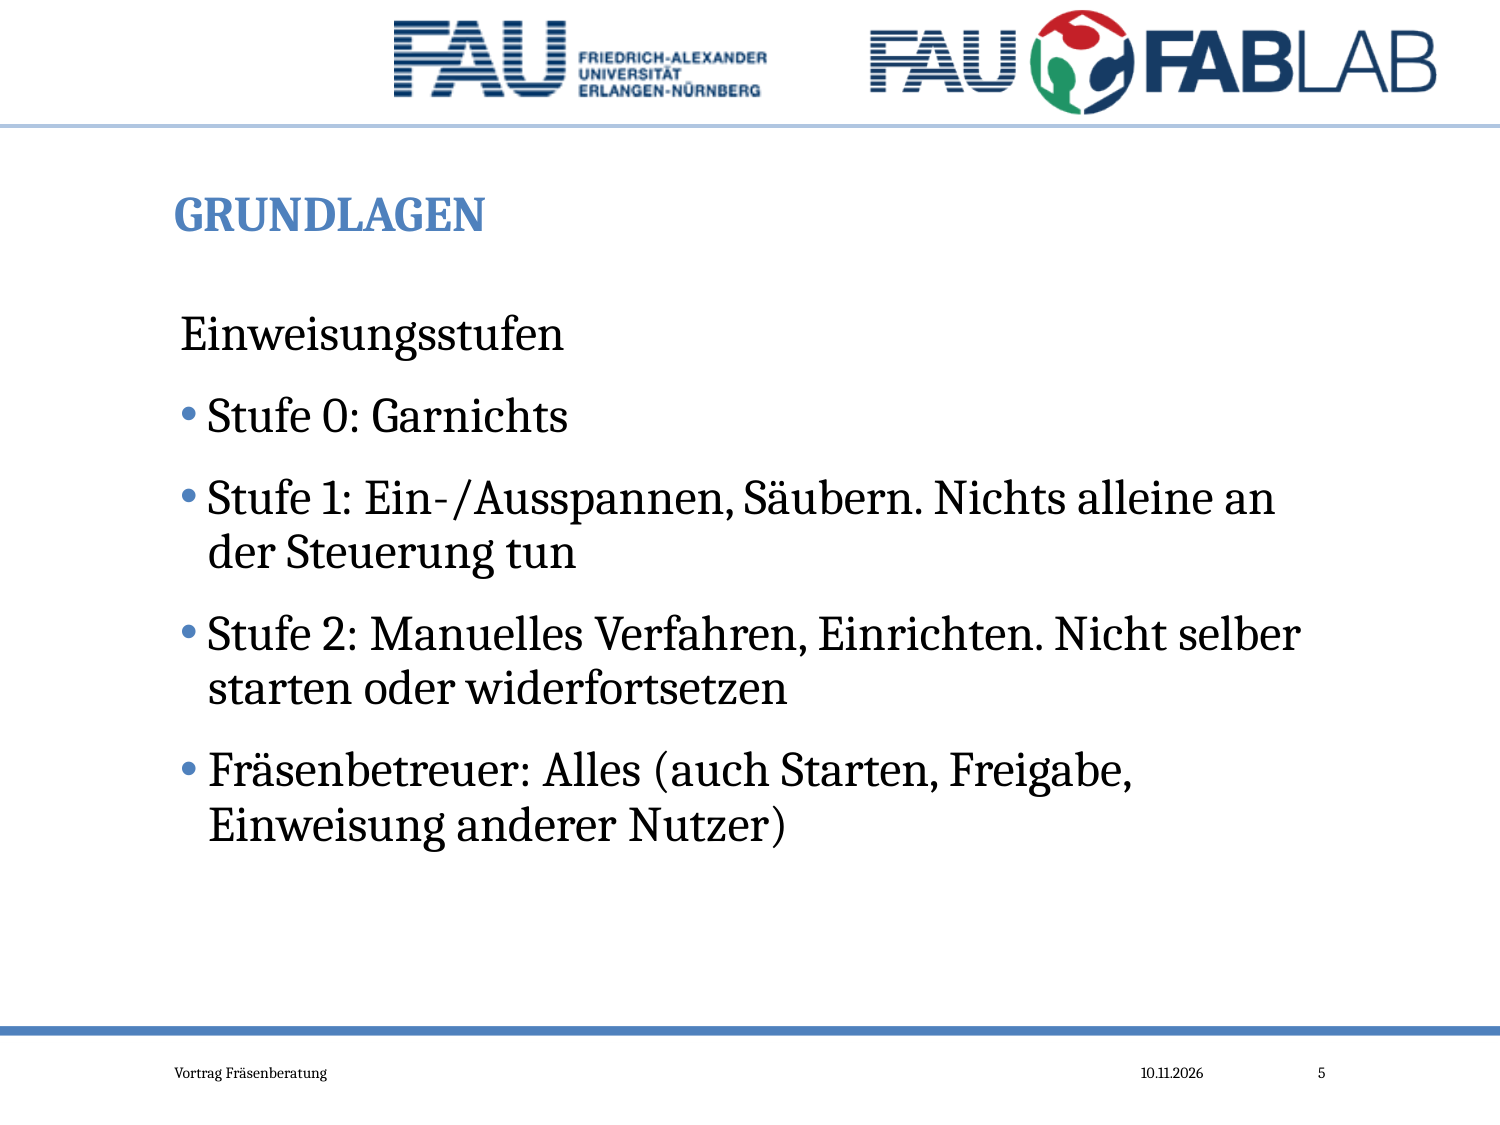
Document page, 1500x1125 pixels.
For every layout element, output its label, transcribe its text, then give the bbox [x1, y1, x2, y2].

title Grundlagen [159, 62, 1341, 250]
footer Vortrag Fräsenberatung [159, 1053, 957, 1093]
slide_number 5 [1254, 1053, 1341, 1093]
picture [394, 0, 1481, 128]
list Einweisungsstufen Stufe 0: Garnichts Stufe 1: Ein-/Ausspannen, Säubern. Nichts alleine an der Steuerung tun Stufe 2: Manuelles Verfahren, Einrichten. Nicht selber starten oder widerfortsetzen Fräsenbetreuer: Alles (auch Starten, Freigabe, Einweisung anderer Nutzer) [159, 299, 1341, 975]
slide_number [1052, 1053, 1219, 1093]
